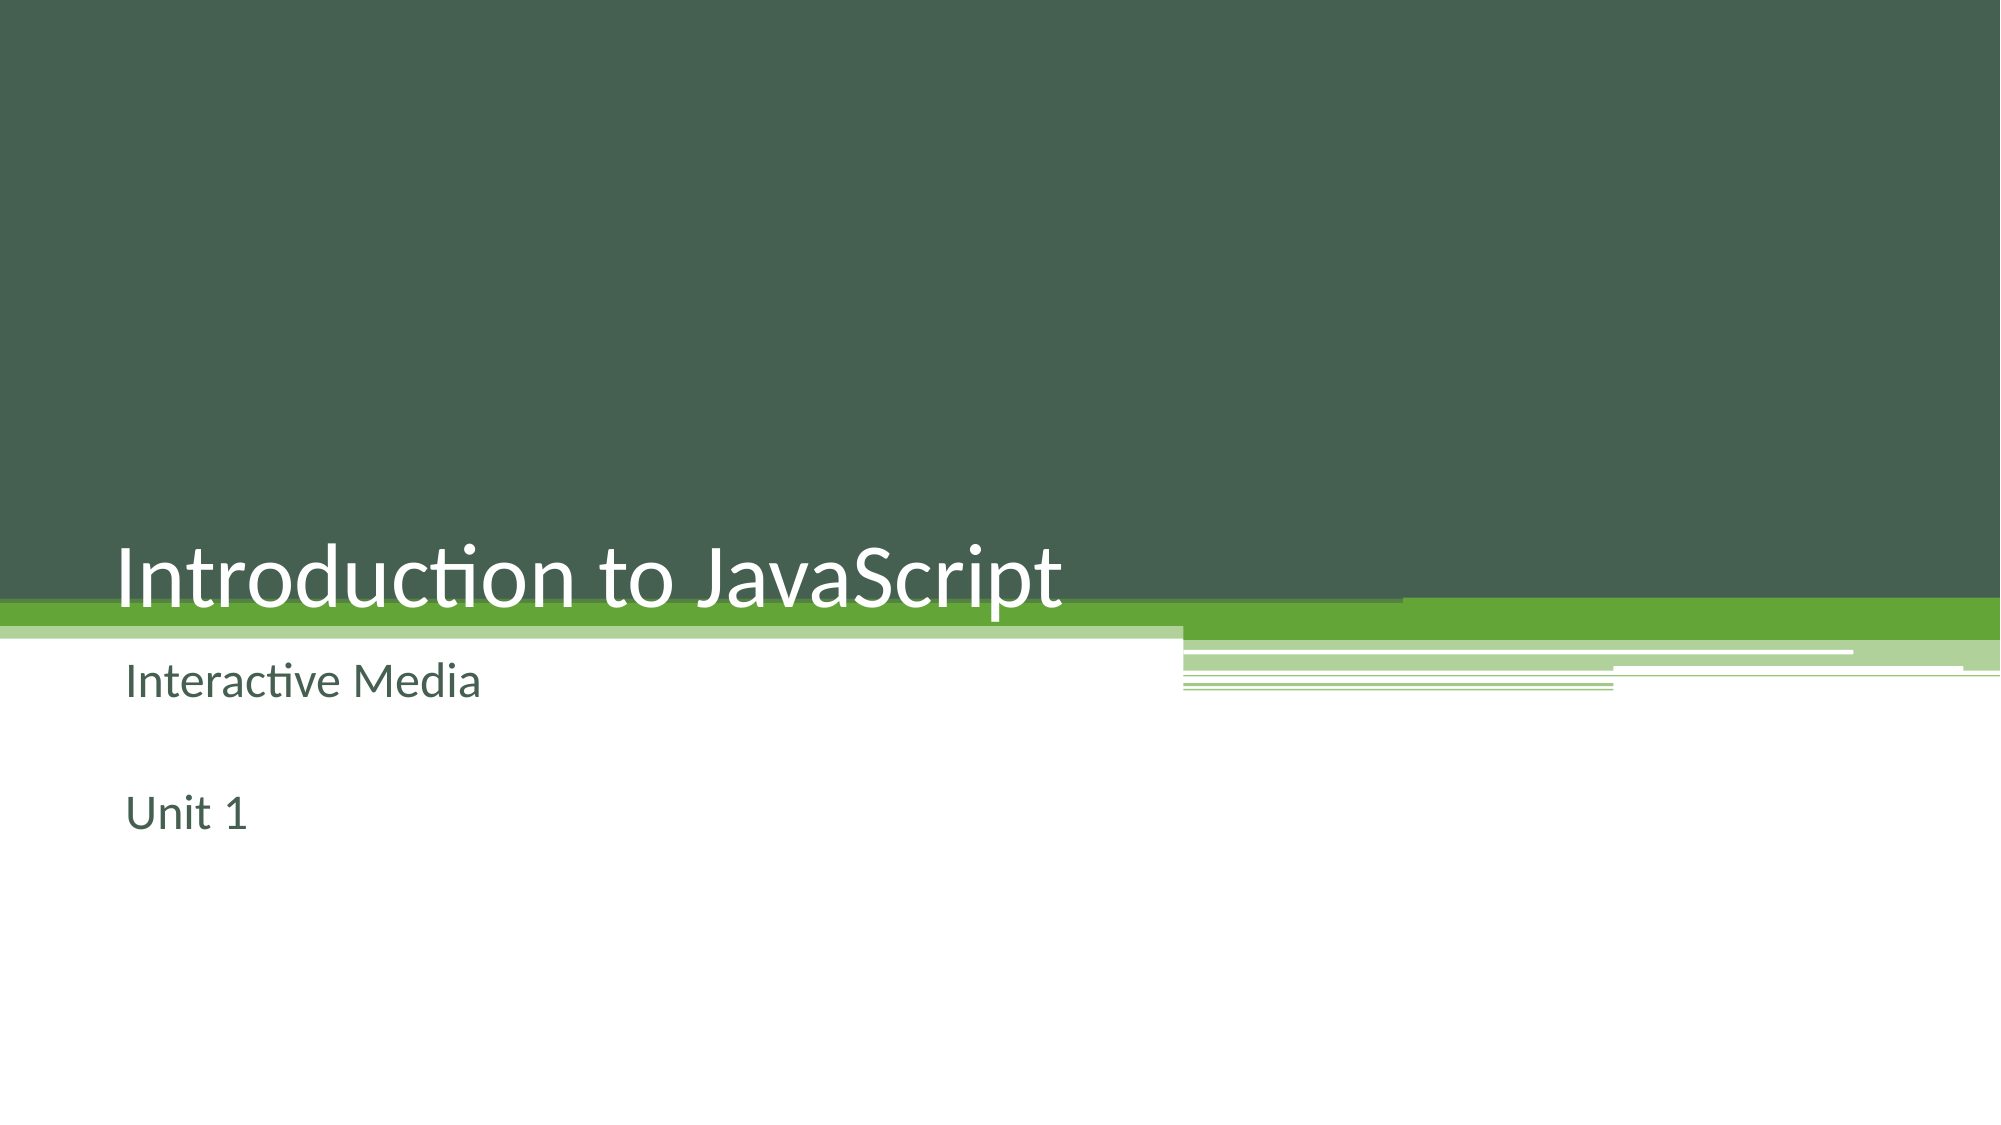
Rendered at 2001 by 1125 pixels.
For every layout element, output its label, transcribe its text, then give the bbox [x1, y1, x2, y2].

subtitle Interactive Media Unit 1 [99, 639, 1184, 928]
title Introduction to JavaScript [99, 391, 1950, 633]
